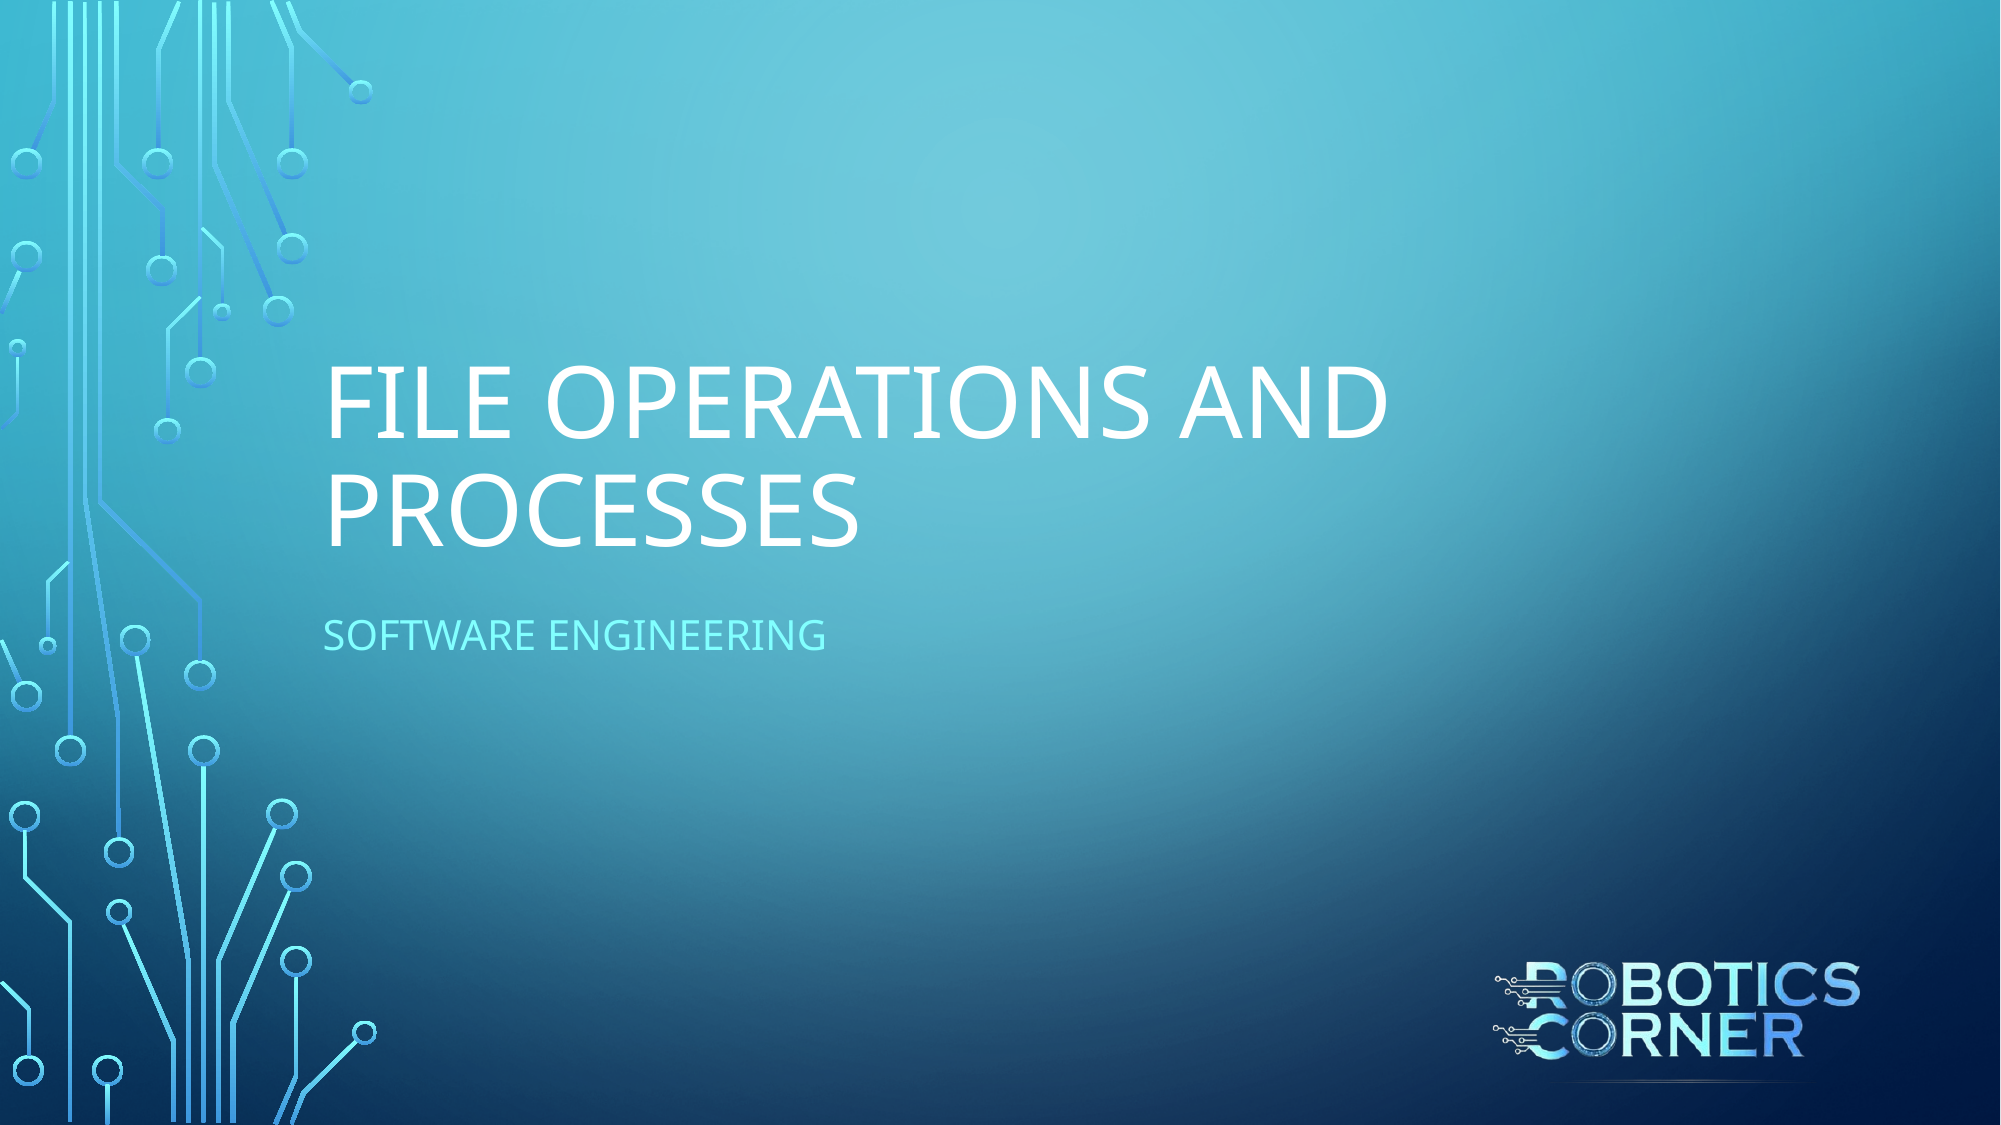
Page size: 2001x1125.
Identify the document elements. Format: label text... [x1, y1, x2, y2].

picture [1314, 868, 2000, 1125]
title File Operations and Processes [307, 184, 1849, 576]
subtitle SOFTWARE ENGINEERING [307, 590, 1750, 863]
